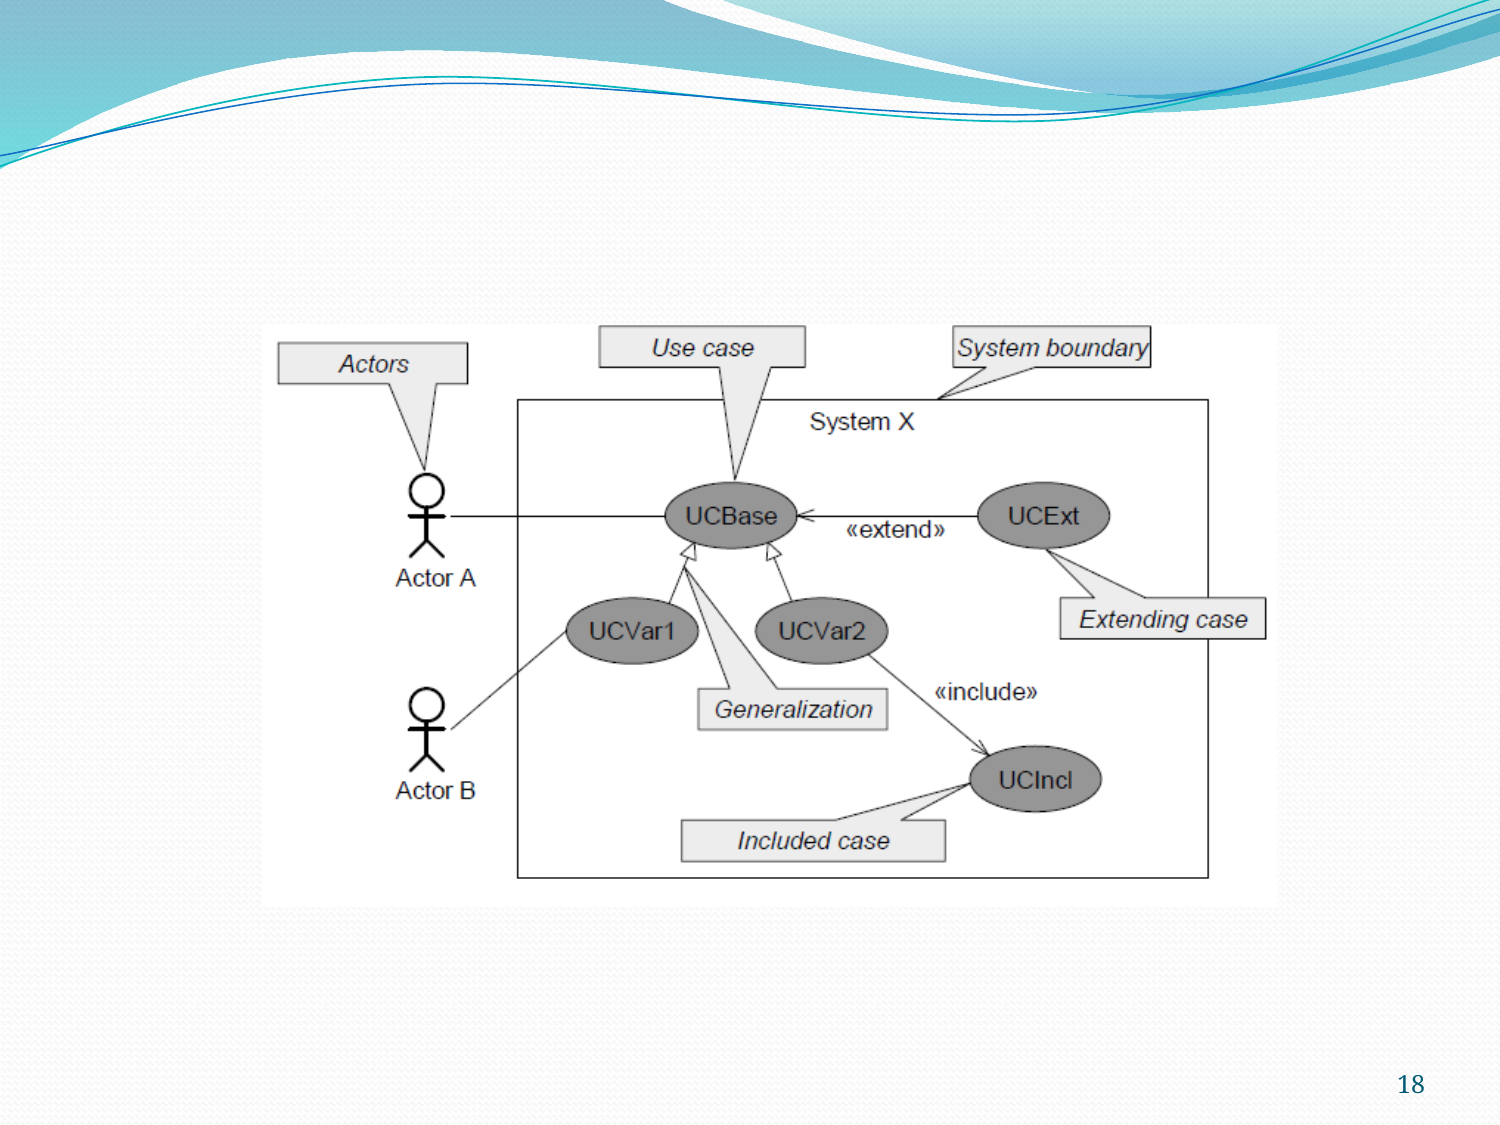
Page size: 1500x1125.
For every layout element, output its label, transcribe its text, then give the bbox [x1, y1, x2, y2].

slide_number 18 [1299, 1042, 1425, 1103]
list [262, 324, 1277, 907]
